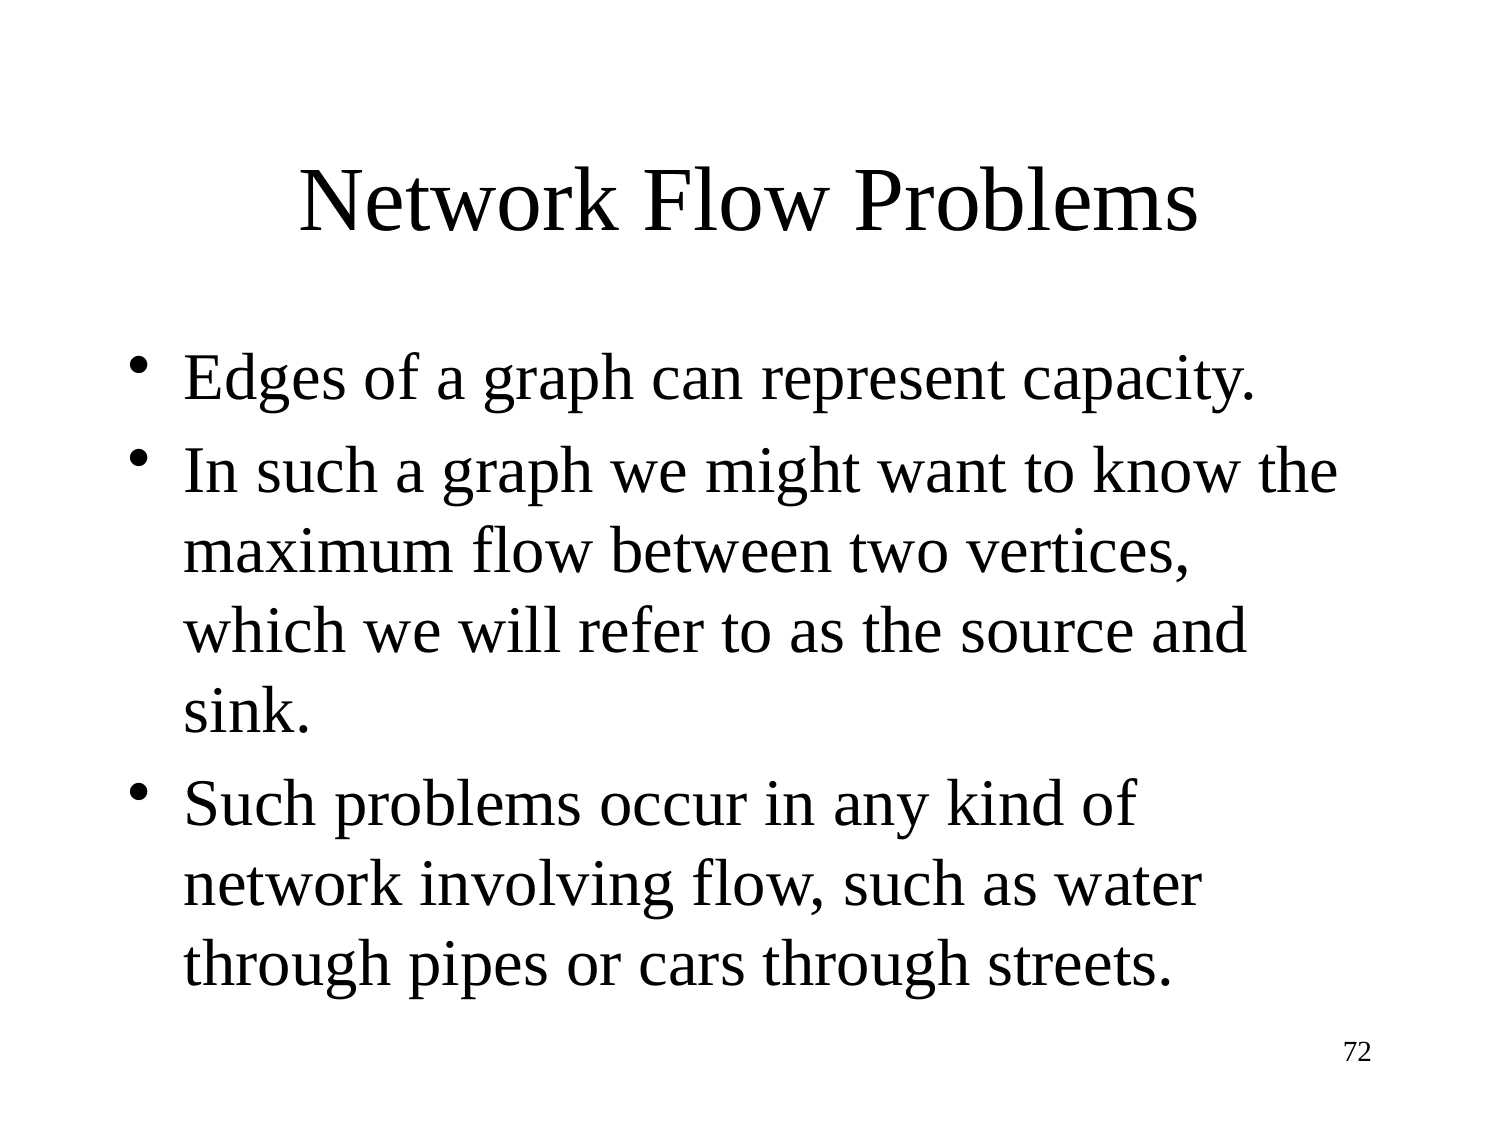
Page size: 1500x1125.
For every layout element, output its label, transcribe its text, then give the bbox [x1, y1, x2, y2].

title Network Flow Problems [112, 99, 1388, 288]
list Edges of a graph can represent capacity. In such a graph we might want to know the maximum flow between two vertices, which we will refer to as the source and sink. Such problems occur in any kind of network involving flow, such as water through pipes or cars through streets. [112, 324, 1388, 1000]
slide_number 72 [1074, 1024, 1388, 1101]
